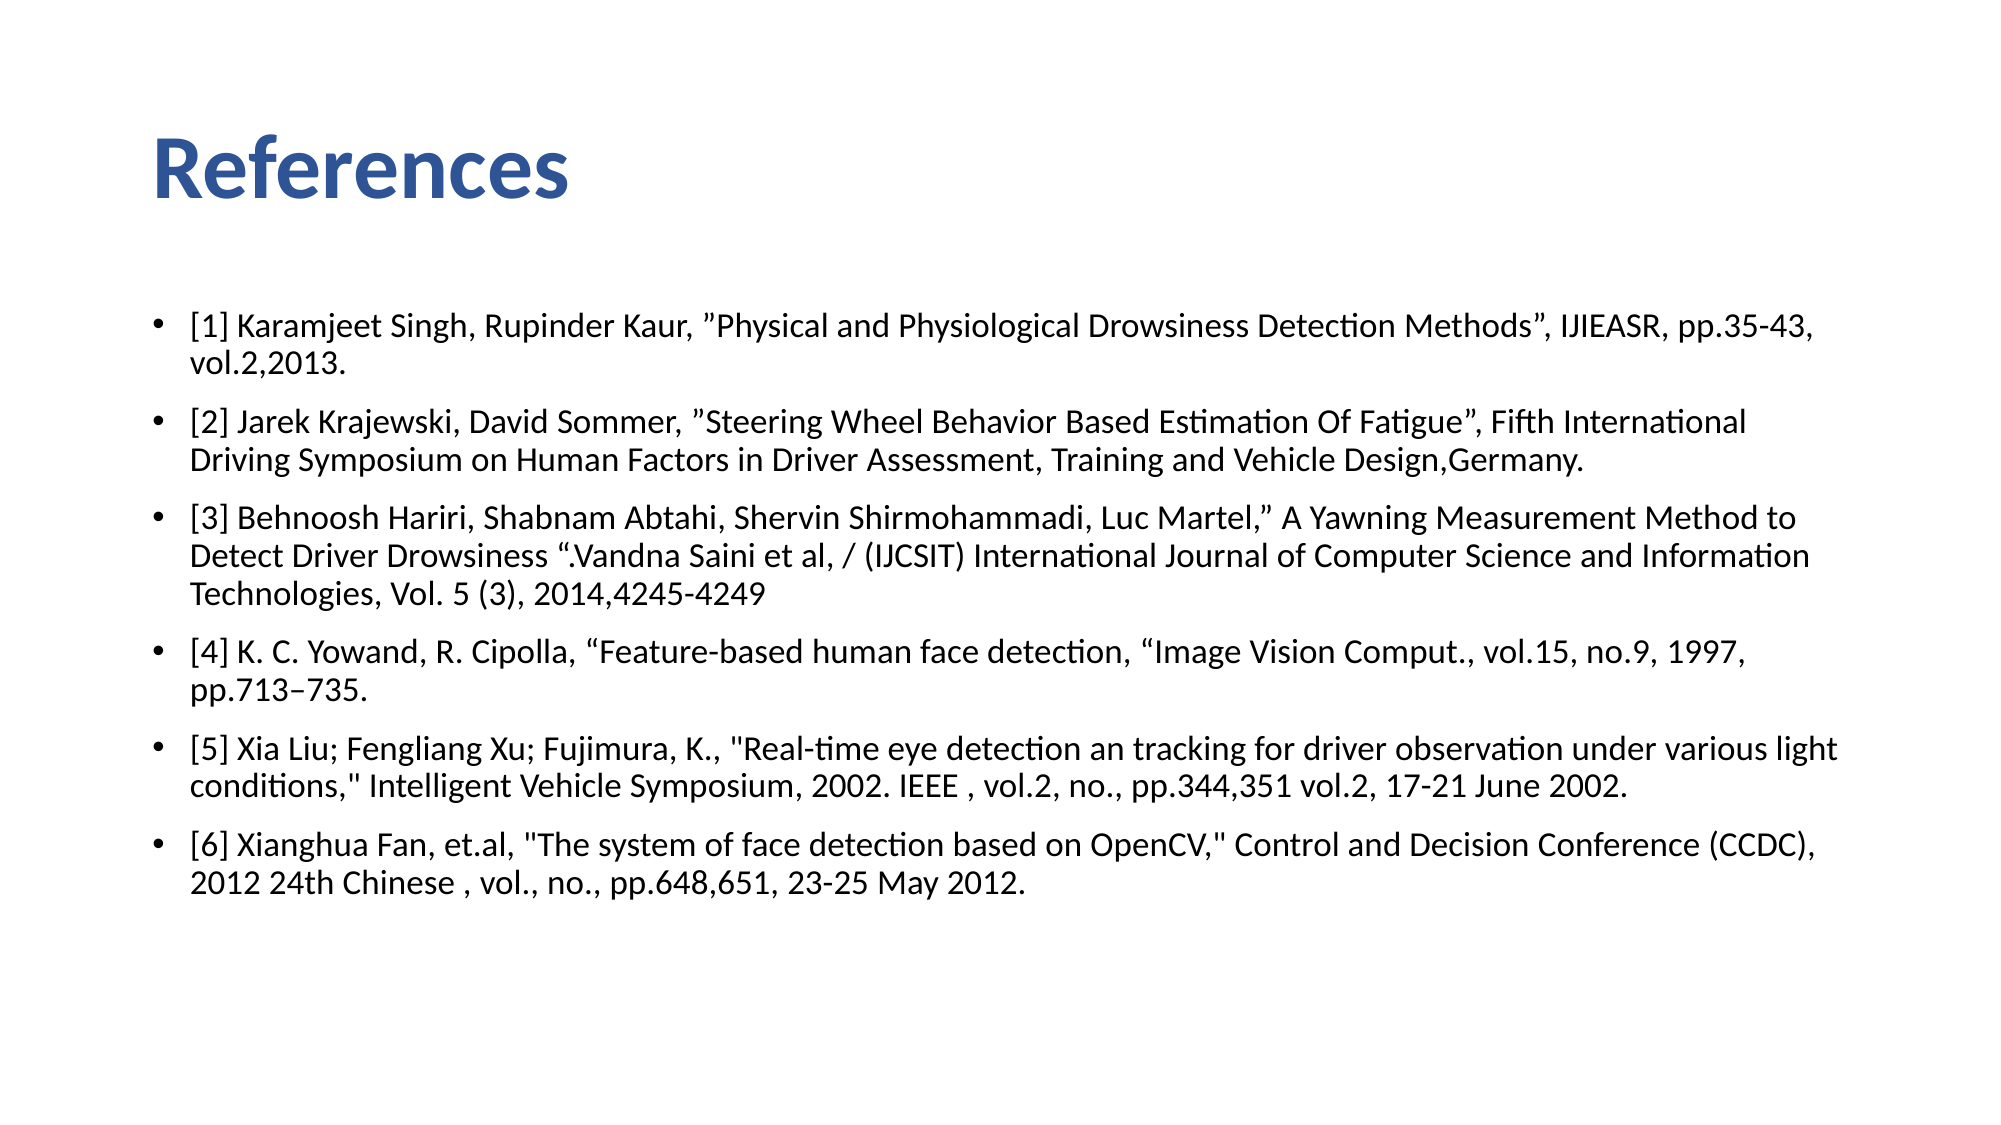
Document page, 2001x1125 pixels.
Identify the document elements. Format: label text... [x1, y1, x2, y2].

list [1] Karamjeet Singh, Rupinder Kaur, ”Physical and Physiological Drowsiness Detection Methods”, IJIEASR, pp.35-43, vol.2,2013. [2] Jarek Krajewski, David Sommer, ”Steering Wheel Behavior Based Estimation Of Fatigue”, Fifth International Driving Symposium on Human Factors in Driver Assessment, Training and Vehicle Design,Germany. [3] Behnoosh Hariri, Shabnam Abtahi, Shervin Shirmohammadi, Luc Martel,” A Yawning Measurement Method to Detect Driver Drowsiness “.Vandna Saini et al, / (IJCSIT) International Journal of Computer Science and Information Technologies, Vol. 5 (3), 2014,4245-4249 [4] K. C. Yowand, R. Cipolla, “Feature-based human face detection, “Image Vision Comput., vol.15, no.9, 1997, pp.713–735. [5] Xia Liu; Fengliang Xu; Fujimura, K., "Real-time eye detection an tracking for driver observation under various light conditions," Intelligent Vehicle Symposium, 2002. IEEE , vol.2, no., pp.344,351 vol.2, 17-21 June 2002. [6] Xianghua Fan, et.al, "The system of face detection based on OpenCV," Control and Decision Conference (CCDC), 2012 24th Chinese , vol., no., pp.648,651, 23-25 May 2012. [137, 299, 1863, 1014]
title References [137, 59, 1863, 278]
